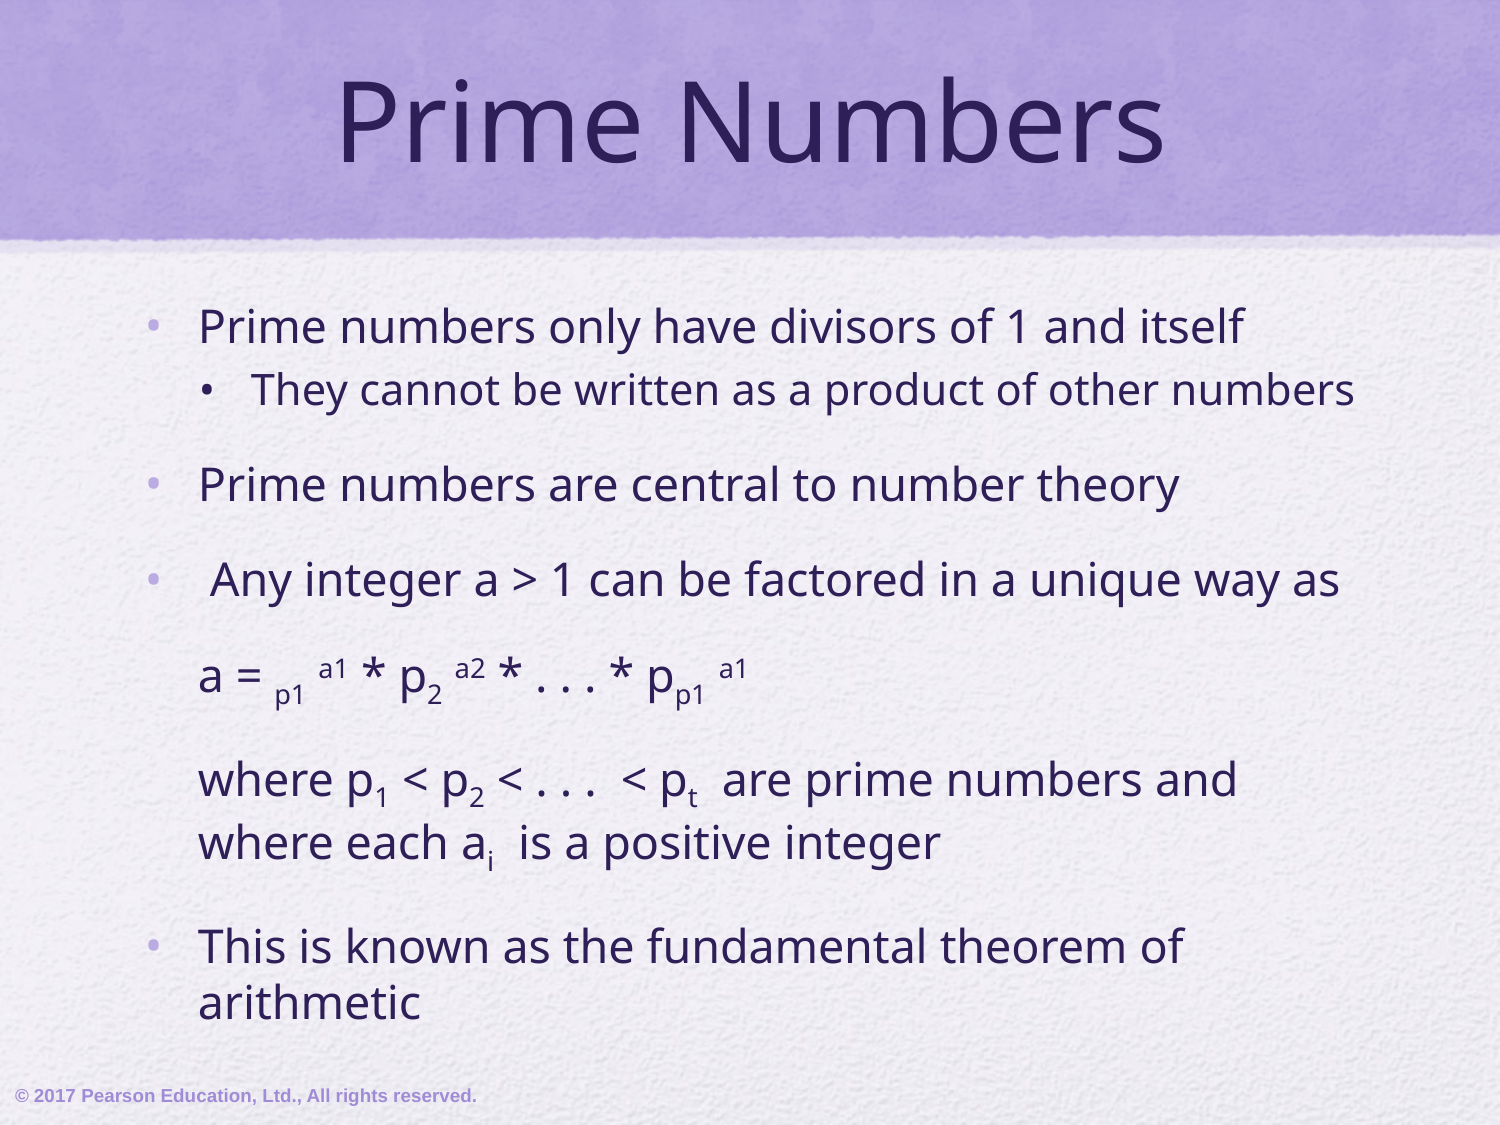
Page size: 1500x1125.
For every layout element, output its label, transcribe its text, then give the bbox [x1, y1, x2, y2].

list Prime numbers only have divisors of 1 and itself They cannot be written as a product of other numbers Prime numbers are central to number theory Any integer a > 1 can be factored in a unique way as a = p1 a1 * p2 a2 * . . . * pp1 a1 where p1 < p2 < . . . < pt are prime numbers and where each ai is a positive integer This is known as the fundamental theorem of arithmetic [129, 288, 1373, 1051]
footer © 2017 Pearson Education, Ltd., All rights reserved. [0, 1065, 1138, 1125]
title Prime Numbers [129, 6, 1373, 239]
picture [0, 225, 1500, 1125]
